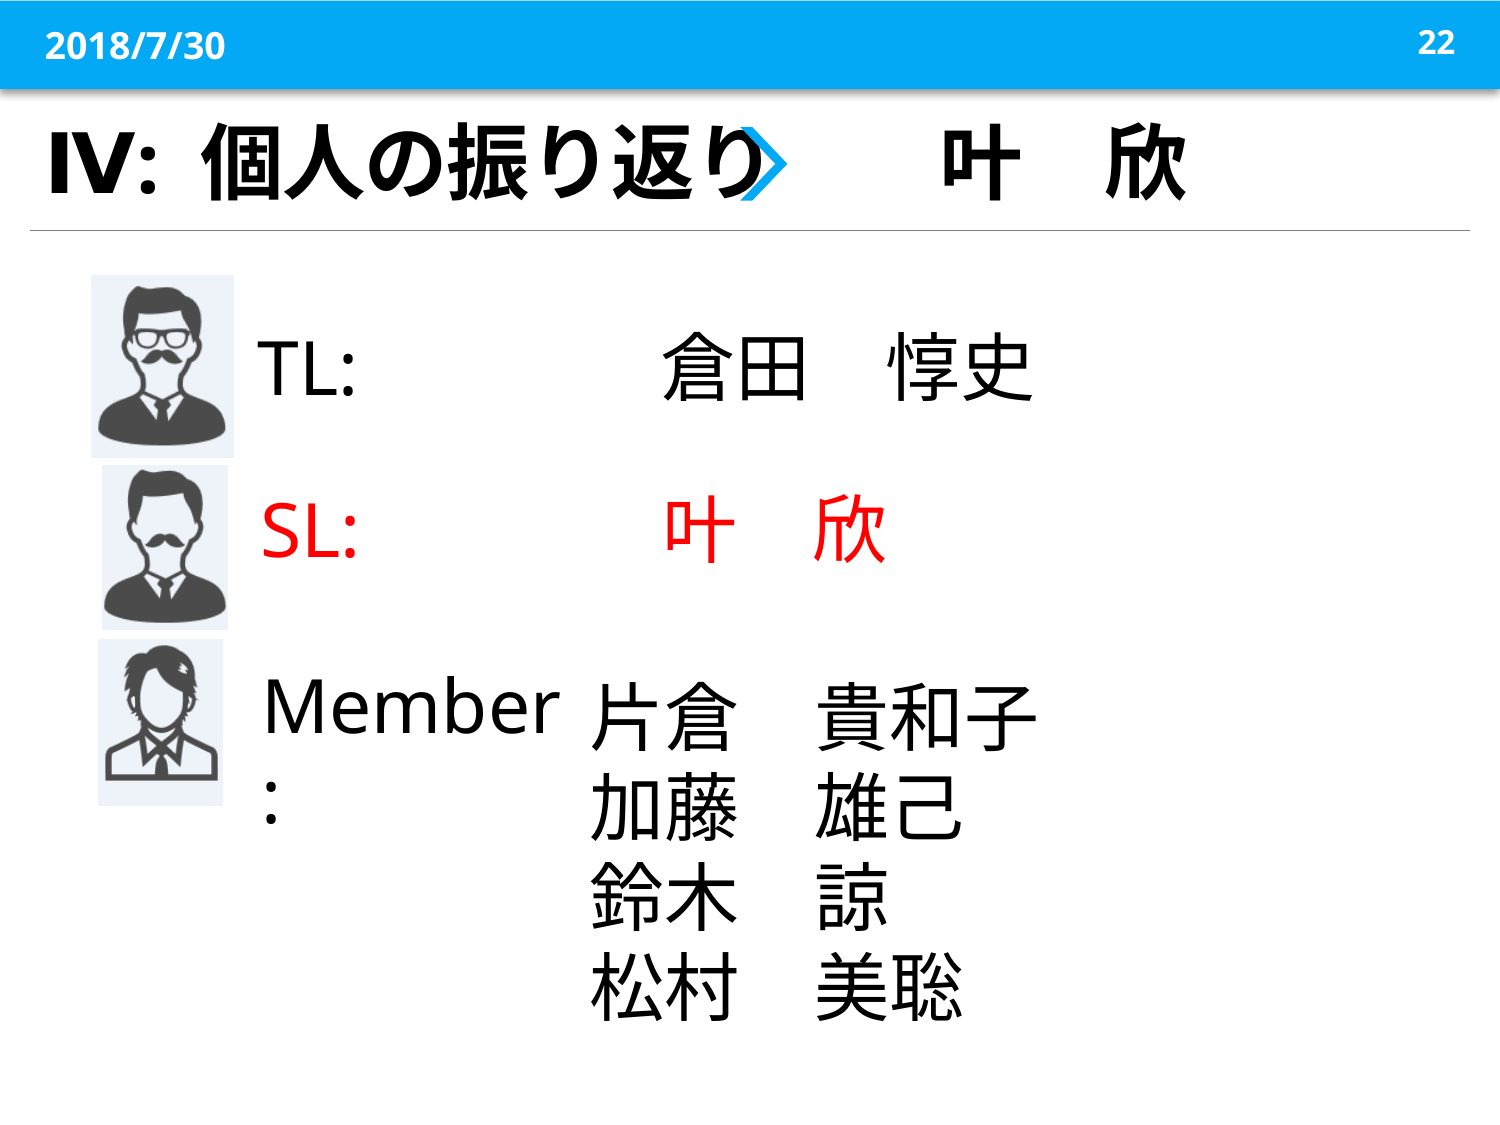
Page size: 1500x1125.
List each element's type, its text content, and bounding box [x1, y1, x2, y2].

title Ⅳ: 個人の振り返り 叶 欣 [29, 100, 1471, 219]
picture [97, 639, 223, 807]
text_box [738, 125, 789, 203]
picture [90, 274, 235, 459]
text_box SL: 叶 欣 [245, 475, 1115, 581]
text_box 片倉 貴和子 加藤 雄己 鈴木 諒 松村 美聡 [574, 663, 1179, 1039]
text_box Member: [246, 650, 591, 846]
picture [101, 465, 229, 631]
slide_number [29, 14, 296, 74]
text_box TL: 倉田 惇史 [243, 312, 1112, 418]
slide_number 22 [1210, 14, 1471, 74]
